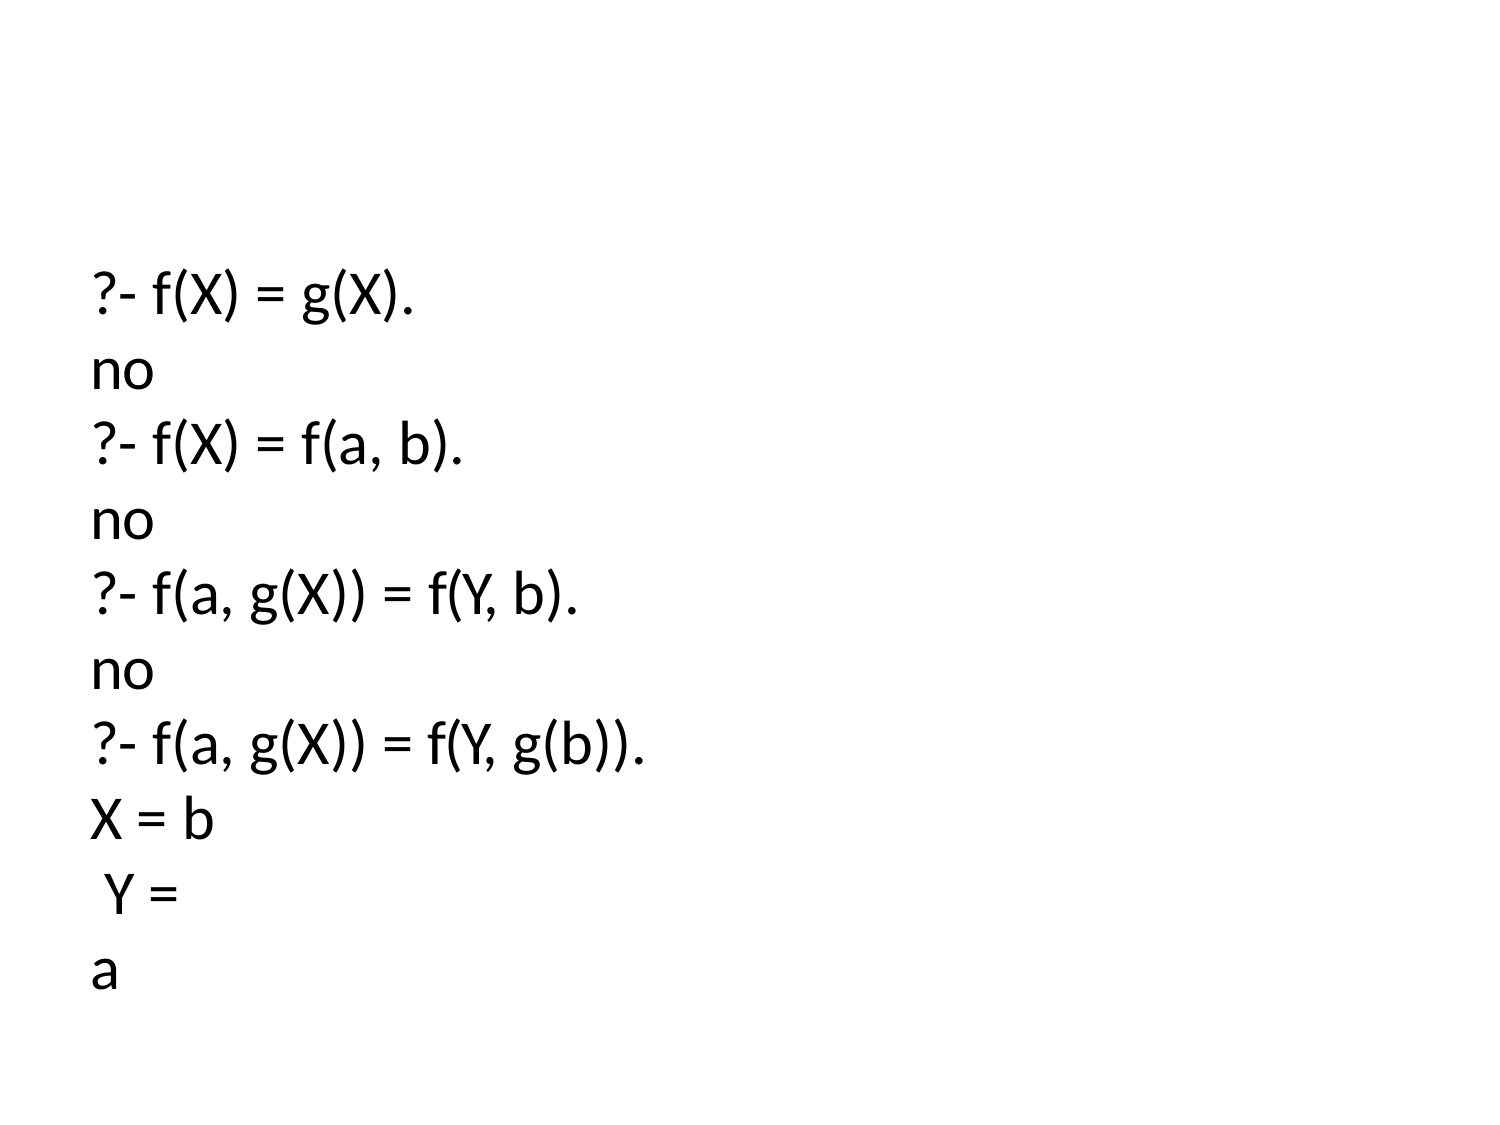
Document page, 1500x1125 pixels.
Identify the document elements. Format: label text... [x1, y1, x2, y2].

text_box ?- f(X) = g(X). no ?- f(X) = f(a, b). no ?- f(a, g(X)) = f(Y, b). no ?- f(a, g(X)) = f(Y, g(b)). X = b Y = a [87, 250, 656, 1002]
